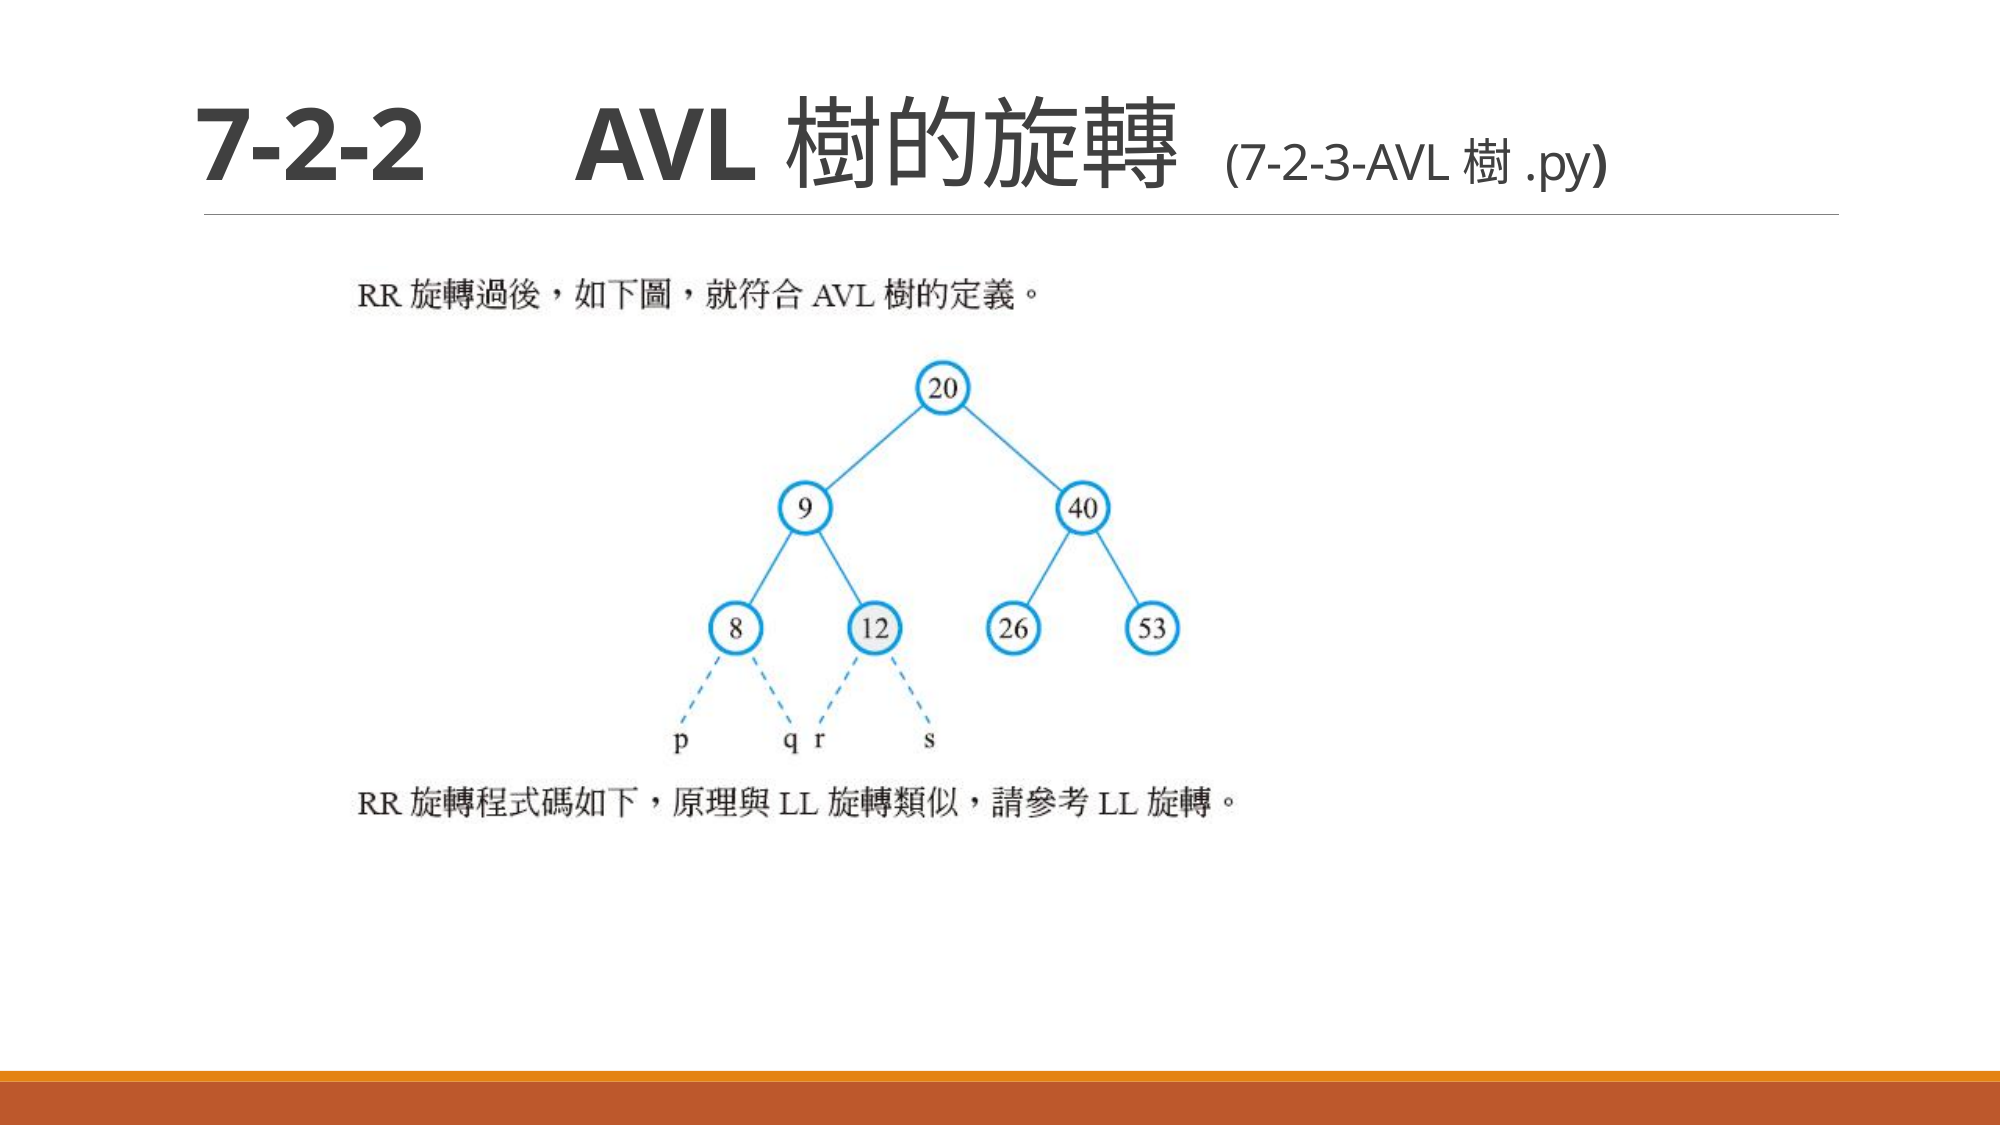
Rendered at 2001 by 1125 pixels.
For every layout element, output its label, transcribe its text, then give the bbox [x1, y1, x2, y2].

title 7-2-2 AVL樹的旋轉 (7-2-3-AVL樹.py) [180, 47, 1830, 209]
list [338, 265, 1265, 825]
